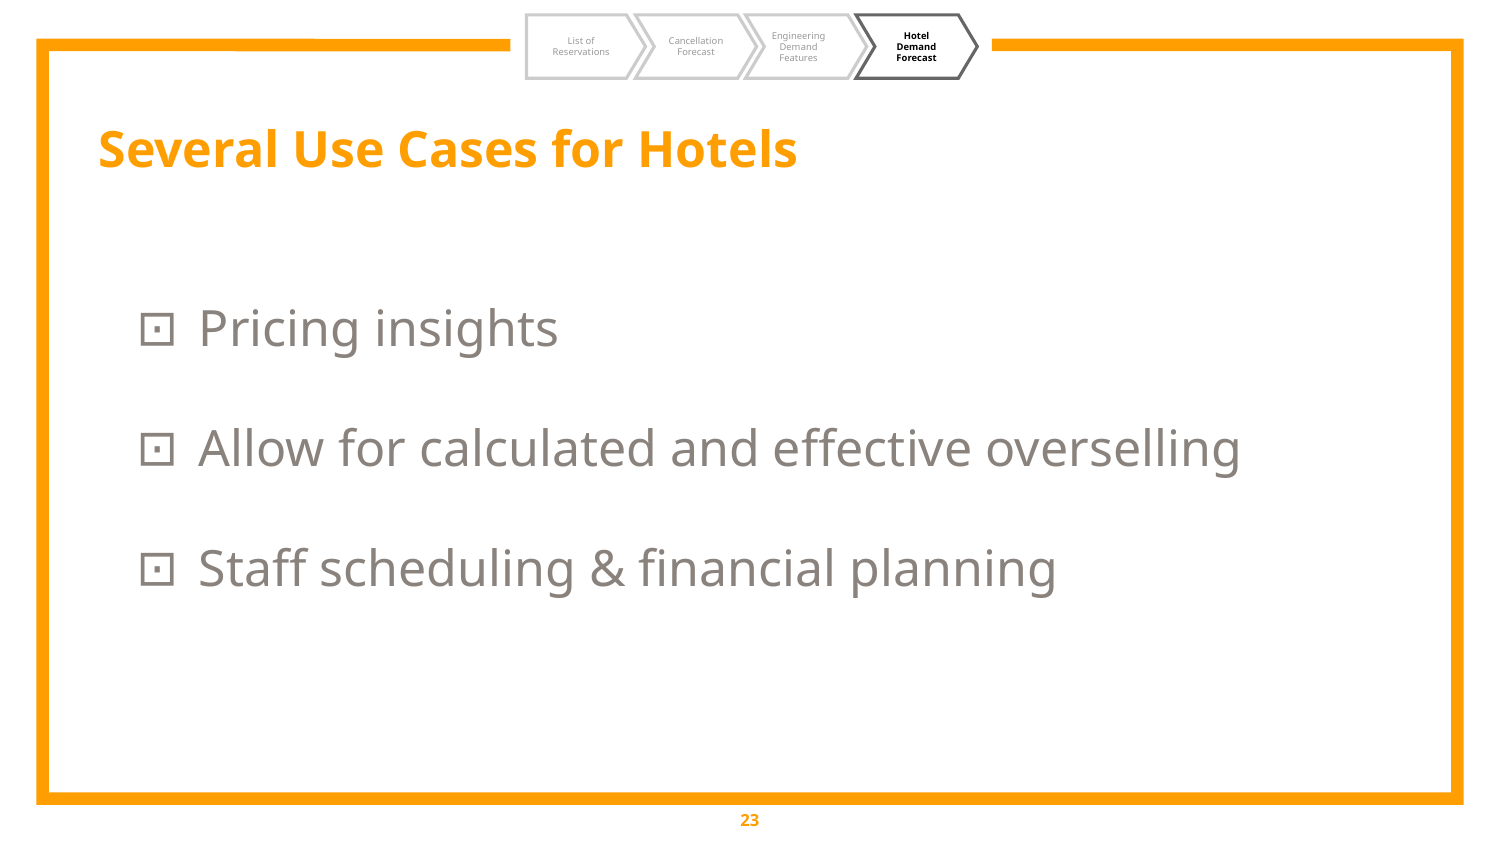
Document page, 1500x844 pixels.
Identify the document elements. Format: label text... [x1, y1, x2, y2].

slide_number 23 [0, 798, 1500, 844]
text_box Engineering Demand Features [745, 14, 867, 79]
text_box Hotel Demand Forecast [856, 14, 978, 79]
list Several Use Cases for Hotels [83, 102, 1350, 230]
text_box List of Reservations [526, 14, 646, 79]
text_box Cancellation Forecast [635, 14, 757, 79]
list Pricing insights Allow for calculated and effective overselling Staff scheduling & financial planning [108, 281, 1376, 712]
